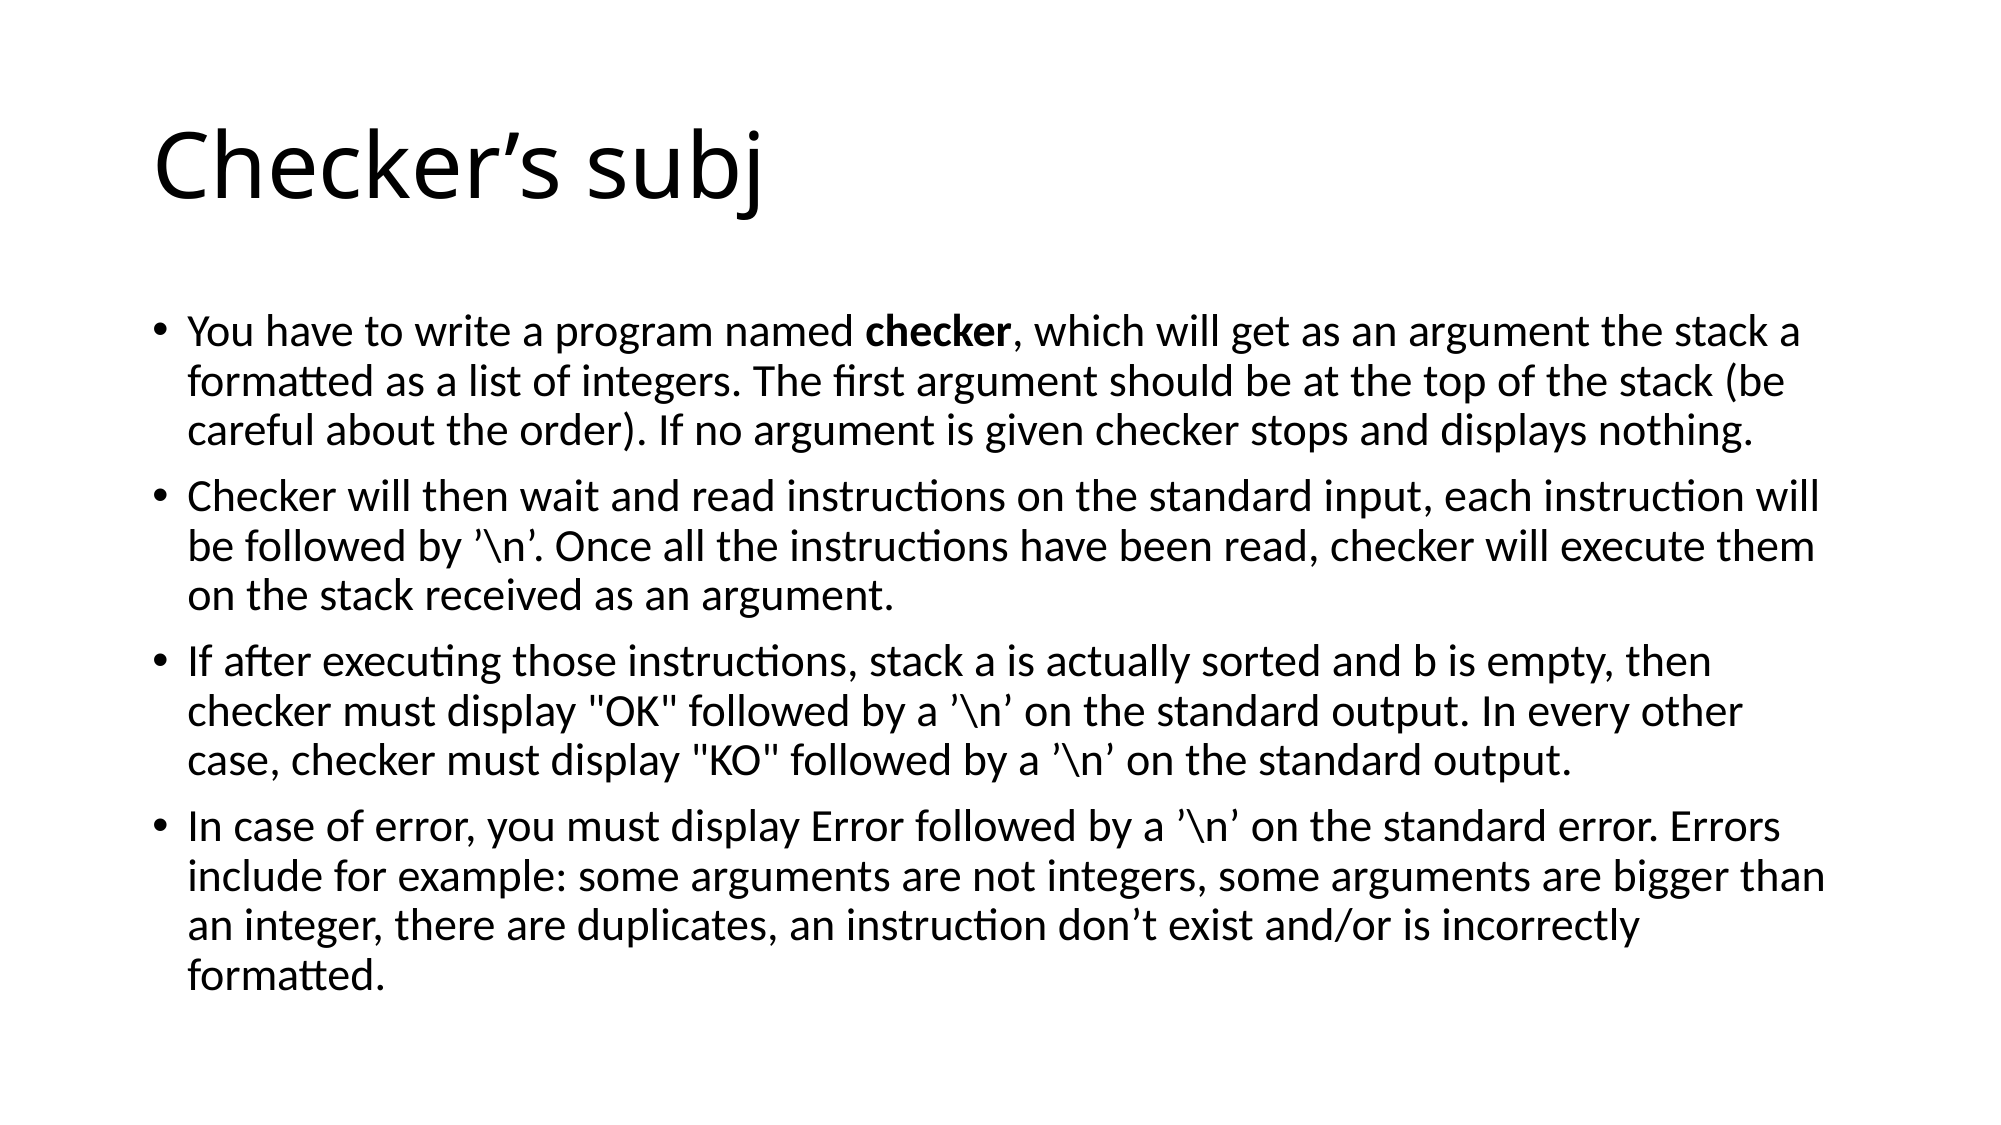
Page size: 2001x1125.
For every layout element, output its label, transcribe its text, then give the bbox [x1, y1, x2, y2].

title Checker’s subj [137, 59, 1863, 278]
list You have to write a program named checker, which will get as an argument the stack a formatted as a list of integers. The first argument should be at the top of the stack (be careful about the order). If no argument is given checker stops and displays nothing. Checker will then wait and read instructions on the standard input, each instruction will be followed by ’\n’. Once all the instructions have been read, checker will execute them on the stack received as an argument. If after executing those instructions, stack a is actually sorted and b is empty, then checker must display "OK" followed by a ’\n’ on the standard output. In every other case, checker must display "KO" followed by a ’\n’ on the standard output. In case of error, you must display Error followed by a ’\n’ on the standard error. Errors include for example: some arguments are not integers, some arguments are bigger than an integer, there are duplicates, an instruction don’t exist and/or is incorrectly formatted. [137, 299, 1863, 1014]
